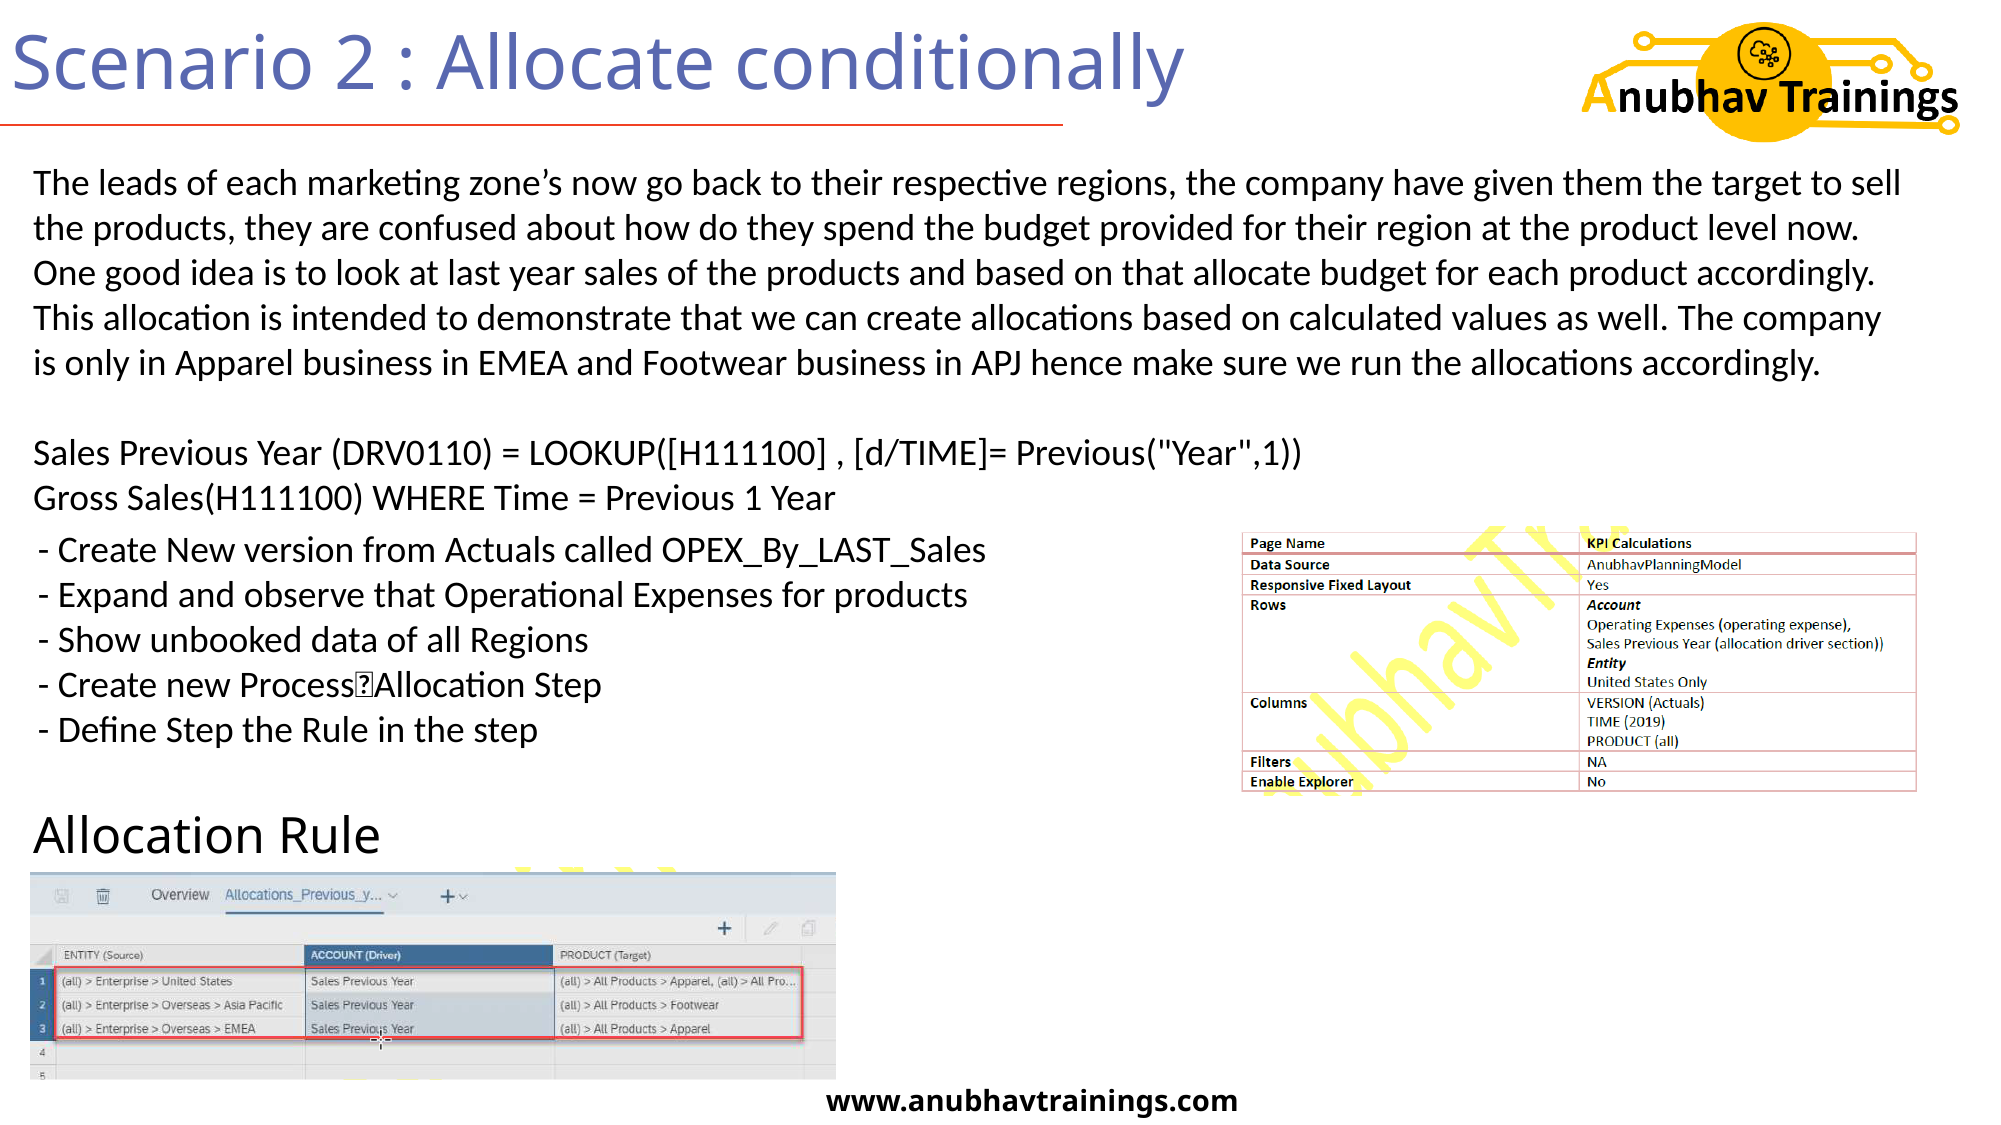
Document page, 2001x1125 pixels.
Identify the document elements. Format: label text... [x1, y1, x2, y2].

text_box The leads of each marketing zone’s now go back to their respective regions, the company have given them the target to sell the products, they are confused about how do they spend the budget provided for their region at the product level now. One good idea is to look at last year sales of the products and based on that allocate budget for each product accordingly. This allocation is intended to demonstrate that we can create allocations based on calculated values as well. The company is only in Apparel business in EMEA and Footwear business in APJ hence make sure we run the allocations accordingly. Sales Previous Year (DRV0110) = LOOKUP([H111100] , [d/TIME]= Previous("Year",1)) Gross Sales(H111100) WHERE Time = Previous 1 Year [18, 150, 1924, 526]
picture [1578, 17, 1962, 143]
title Scenario 2 : Allocate conditionally [0, 6, 1797, 124]
text_box - Create New version from Actuals called OPEX_By_LAST_Sales - Expand and observe that Operational Expenses for products - Show unbooked data of all Regions - Create new ProcessAllocation Step - Define Step the Rule in the step [23, 517, 1041, 758]
picture [23, 867, 836, 1080]
text_box www.anubhavtrainings.com [811, 1074, 1378, 1125]
picture [1232, 526, 1925, 796]
text_box Allocation Rule [18, 796, 1036, 871]
